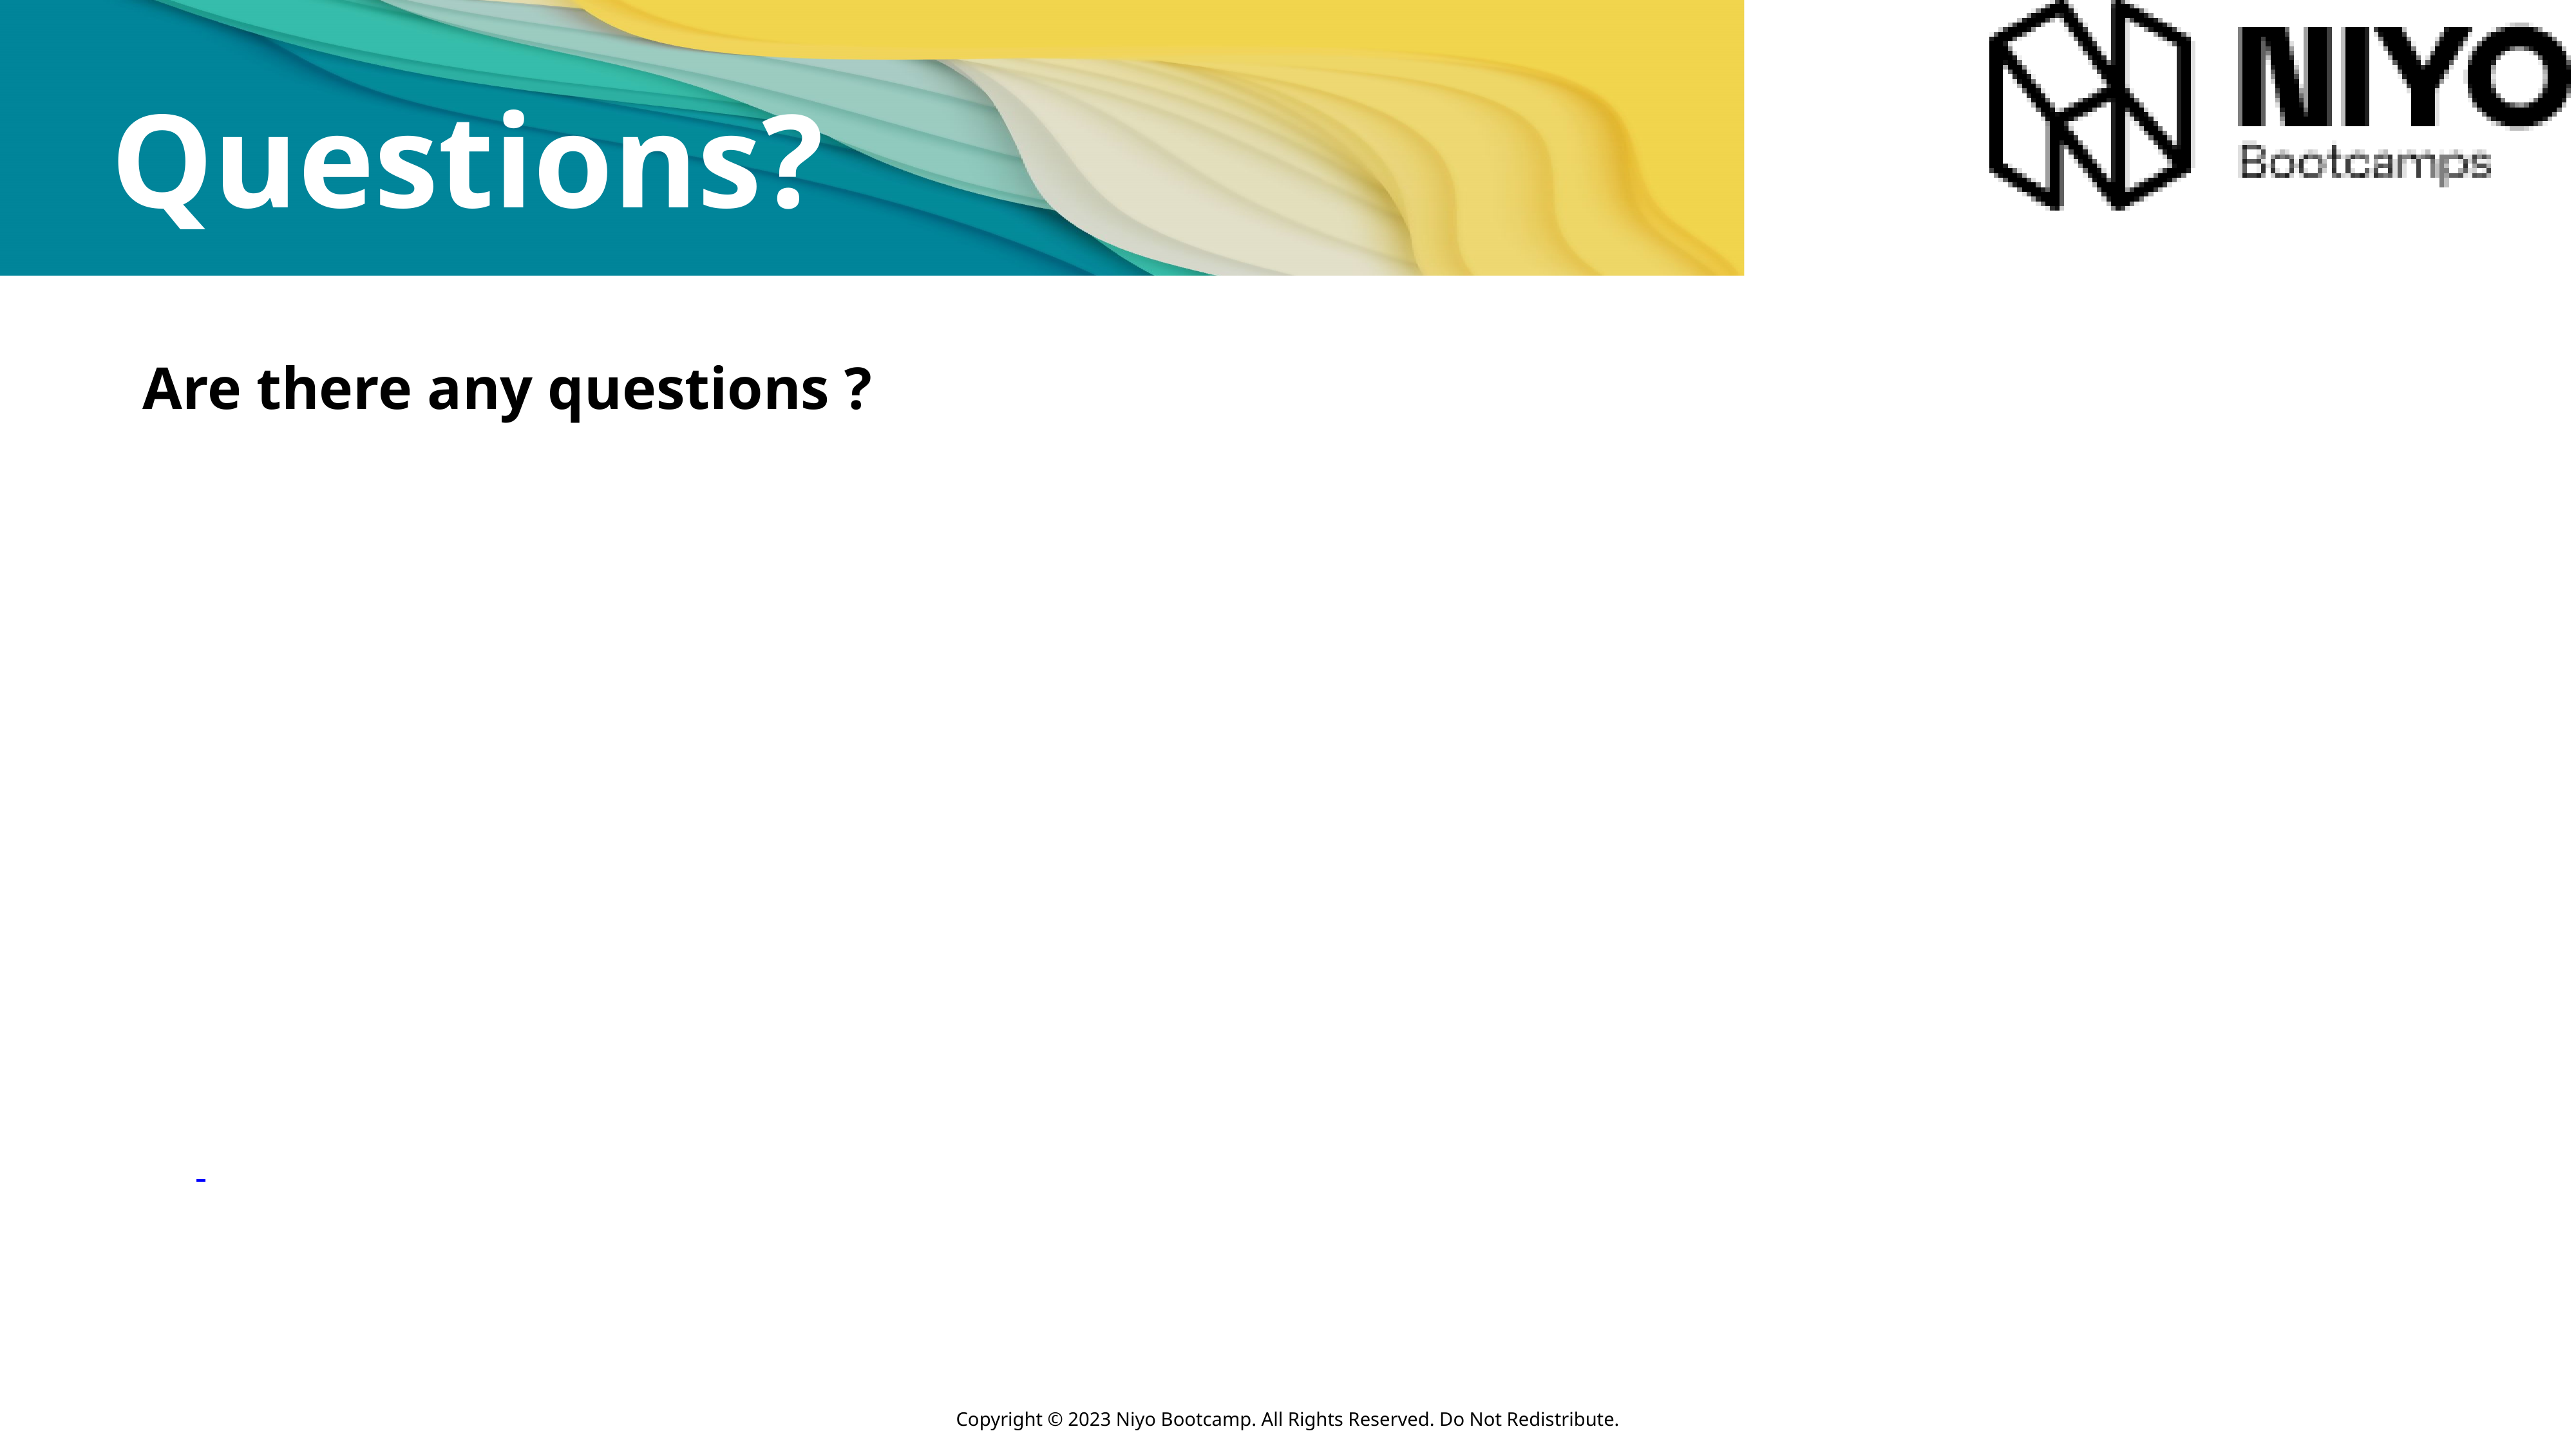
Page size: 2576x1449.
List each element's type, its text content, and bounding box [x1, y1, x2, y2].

text_box Are there any questions ? [89, 335, 1135, 1429]
picture [0, 0, 1745, 276]
picture [1989, 0, 2576, 216]
